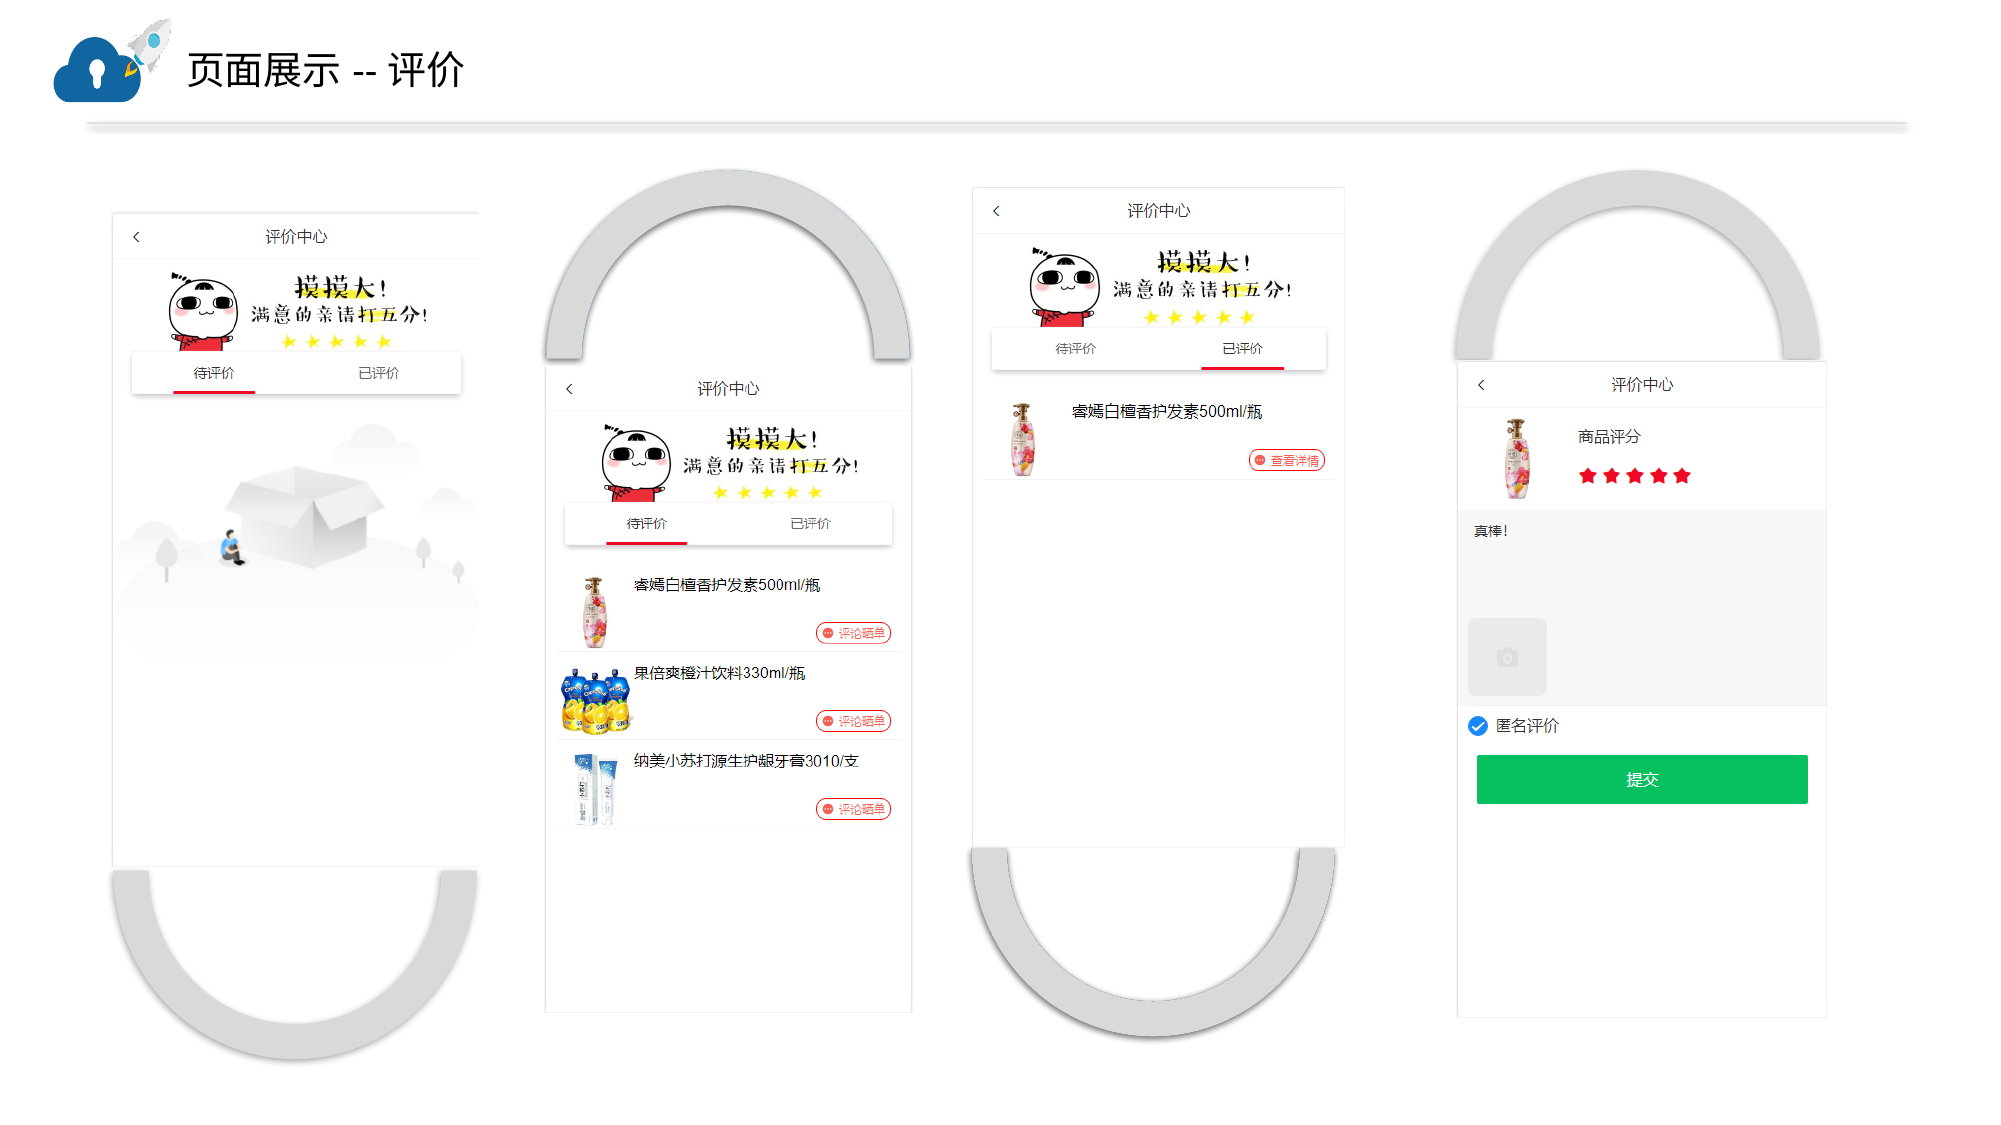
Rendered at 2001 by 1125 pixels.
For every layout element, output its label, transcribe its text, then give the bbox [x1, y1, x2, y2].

text_box [1455, 169, 1821, 360]
text_box [970, 854, 1336, 1038]
picture [544, 365, 913, 1013]
text_box [112, 874, 478, 1060]
text_box 页面展示--评价 [186, 28, 1520, 107]
picture [1455, 360, 1827, 1018]
picture [110, 211, 480, 867]
picture [972, 187, 1345, 848]
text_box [53, 7, 183, 103]
text_box [545, 169, 911, 360]
